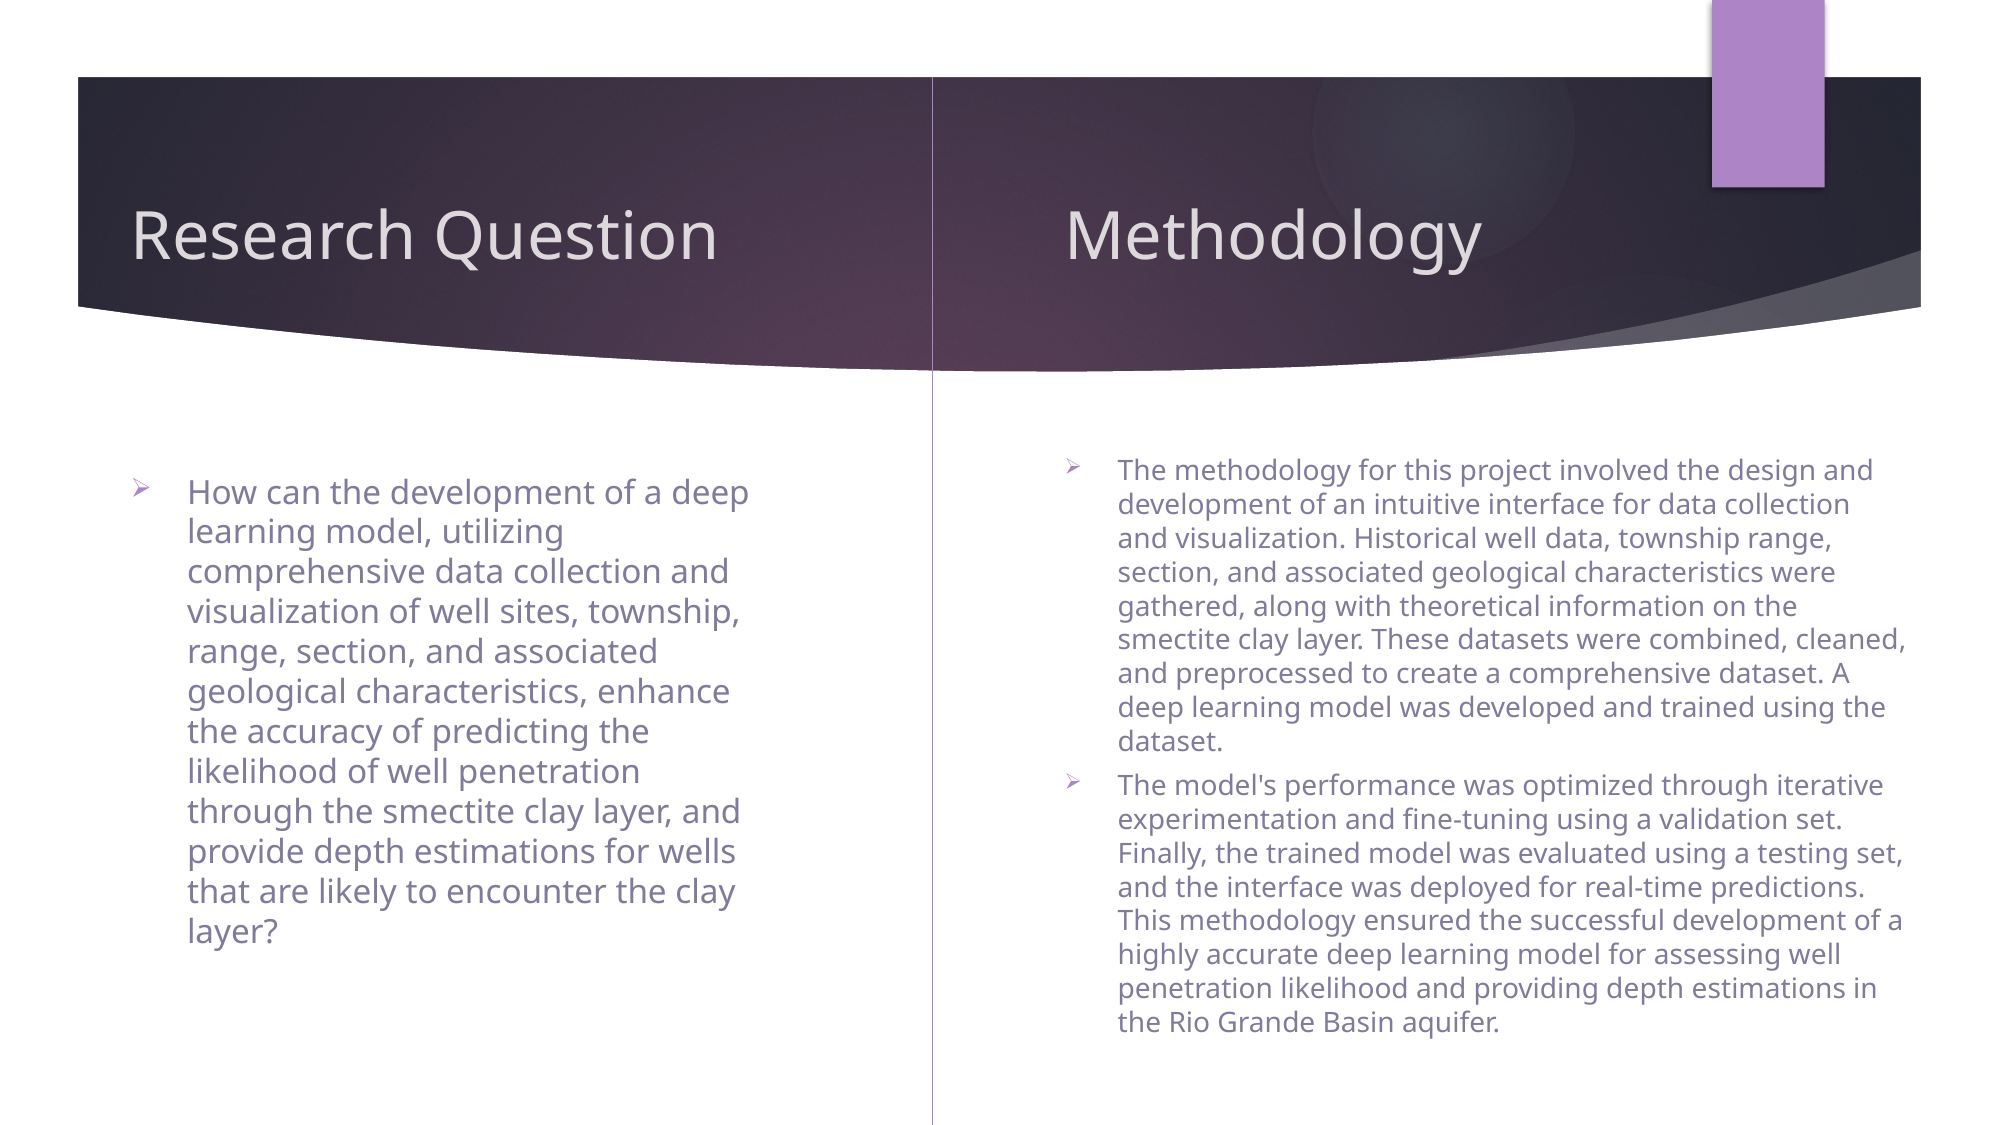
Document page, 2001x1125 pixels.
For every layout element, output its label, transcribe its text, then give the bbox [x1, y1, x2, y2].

list The methodology for this project involved the design and development of an intuitive interface for data collection and visualization. Historical well data, township range, section, and associated geological characteristics were gathered, along with theoretical information on the smectite clay layer. These datasets were combined, cleaned, and preprocessed to create a comprehensive dataset. A deep learning model was developed and trained using the dataset. The model's performance was optimized through iterative experimentation and fine-tuning using a validation set. Finally, the trained model was evaluated using a testing set, and the interface was deployed for real-time predictions. This methodology ensured the successful development of a highly accurate deep learning model for assessing well penetration likelihood and providing depth estimations in the Rio Grande Basin aquifer. [1049, 445, 1925, 1055]
list Methodology [1049, 185, 1842, 281]
list Research Question [115, 185, 908, 281]
list How can the development of a deep learning model, utilizing comprehensive data collection and visualization of well sites, township, range, section, and associated geological characteristics, enhance the accuracy of predicting the likelihood of well penetration through the smectite clay layer, and provide depth estimations for wells that are likely to encounter the clay layer? [115, 463, 772, 930]
